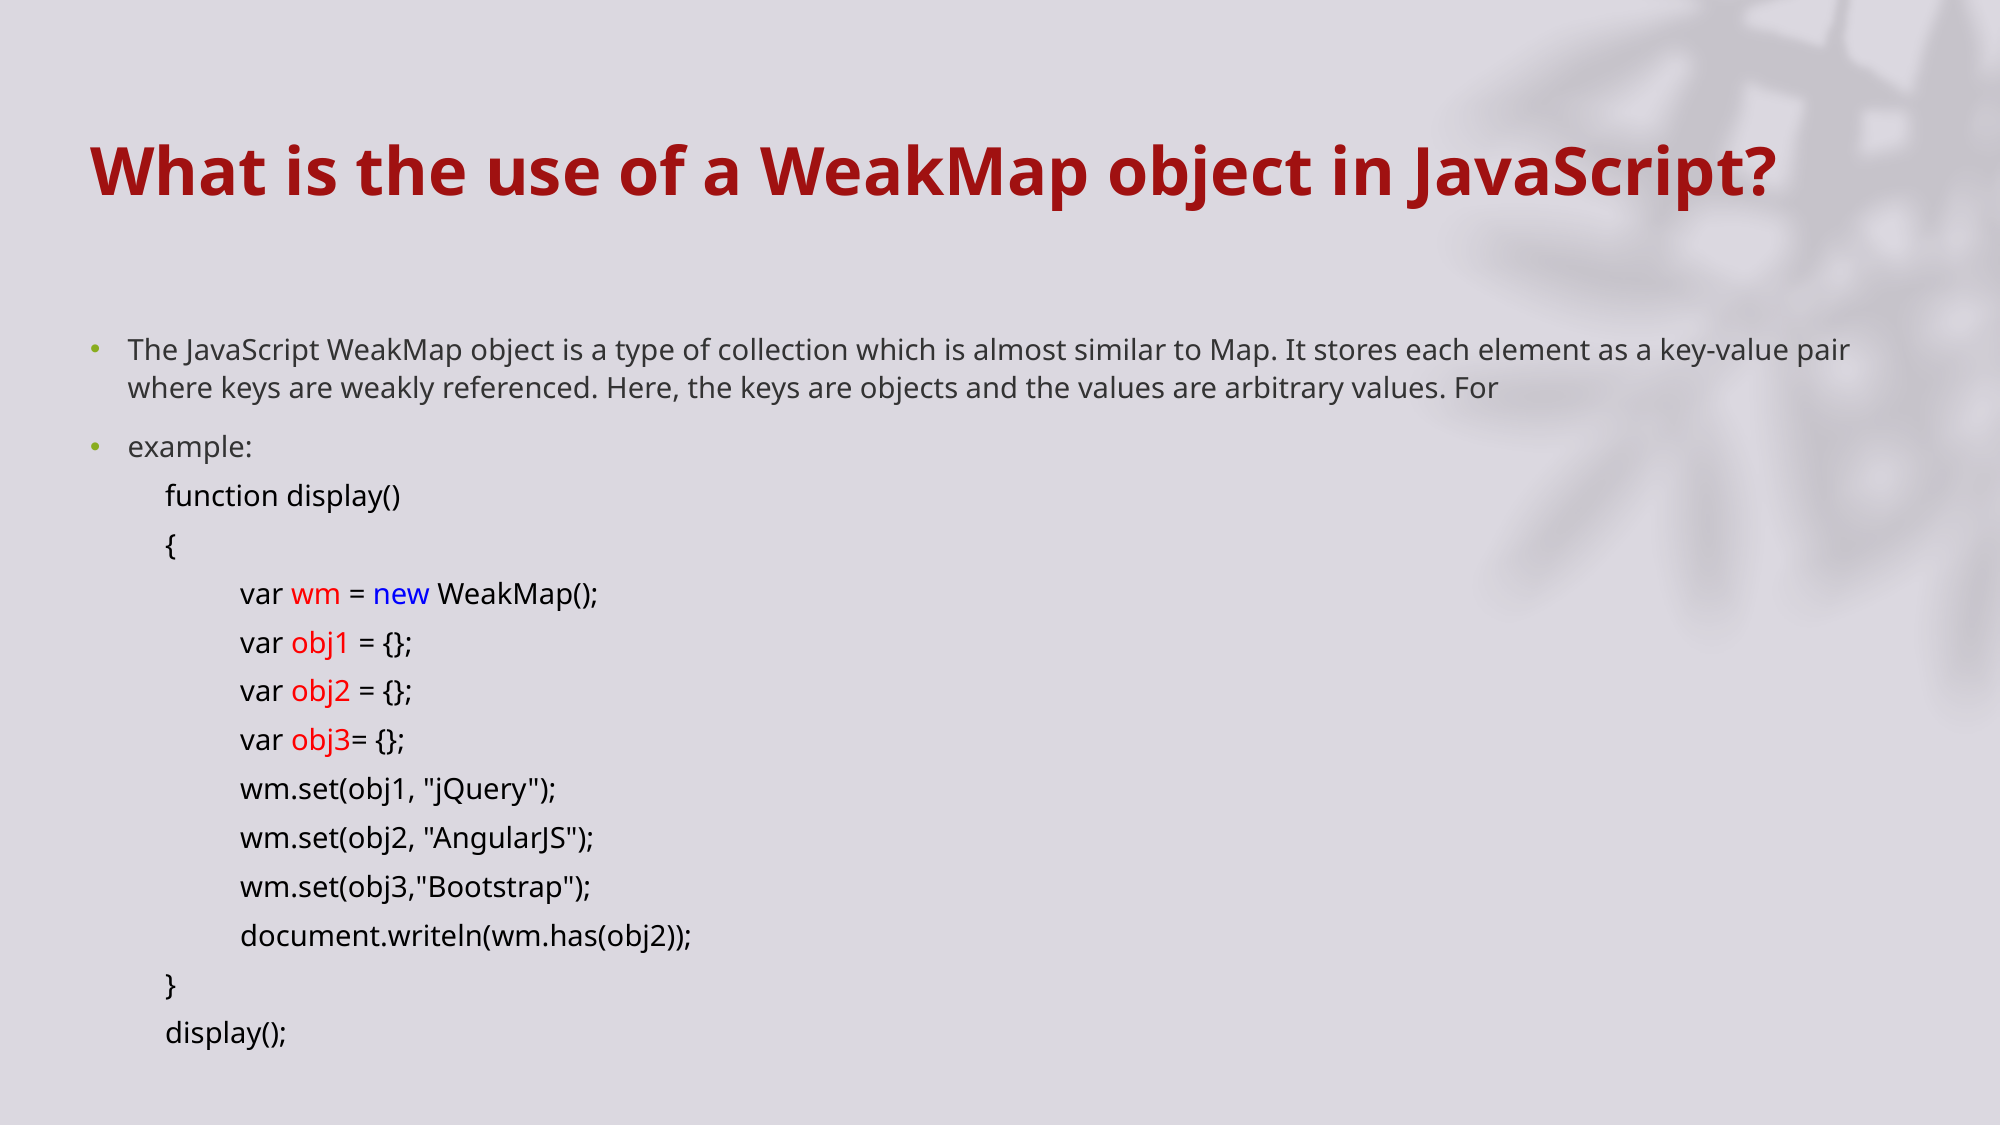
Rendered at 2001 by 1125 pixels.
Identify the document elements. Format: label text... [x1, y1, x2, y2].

list The JavaScript WeakMap object is a type of collection which is almost similar to Map. It stores each element as a key-value pair where keys are weakly referenced. Here, the keys are objects and the values are arbitrary values. For example: function display() { var wm = new WeakMap(); var obj1 = {}; var obj2 = {}; var obj3= {}; wm.set(obj1, "jQuery"); wm.set(obj2, "AngularJS"); wm.set(obj3,"Bootstrap"); document.writeln(wm.has(obj2)); } display(); [75, 319, 1925, 1009]
title What is the use of a WeakMap object in JavaScript? [75, 60, 1863, 278]
